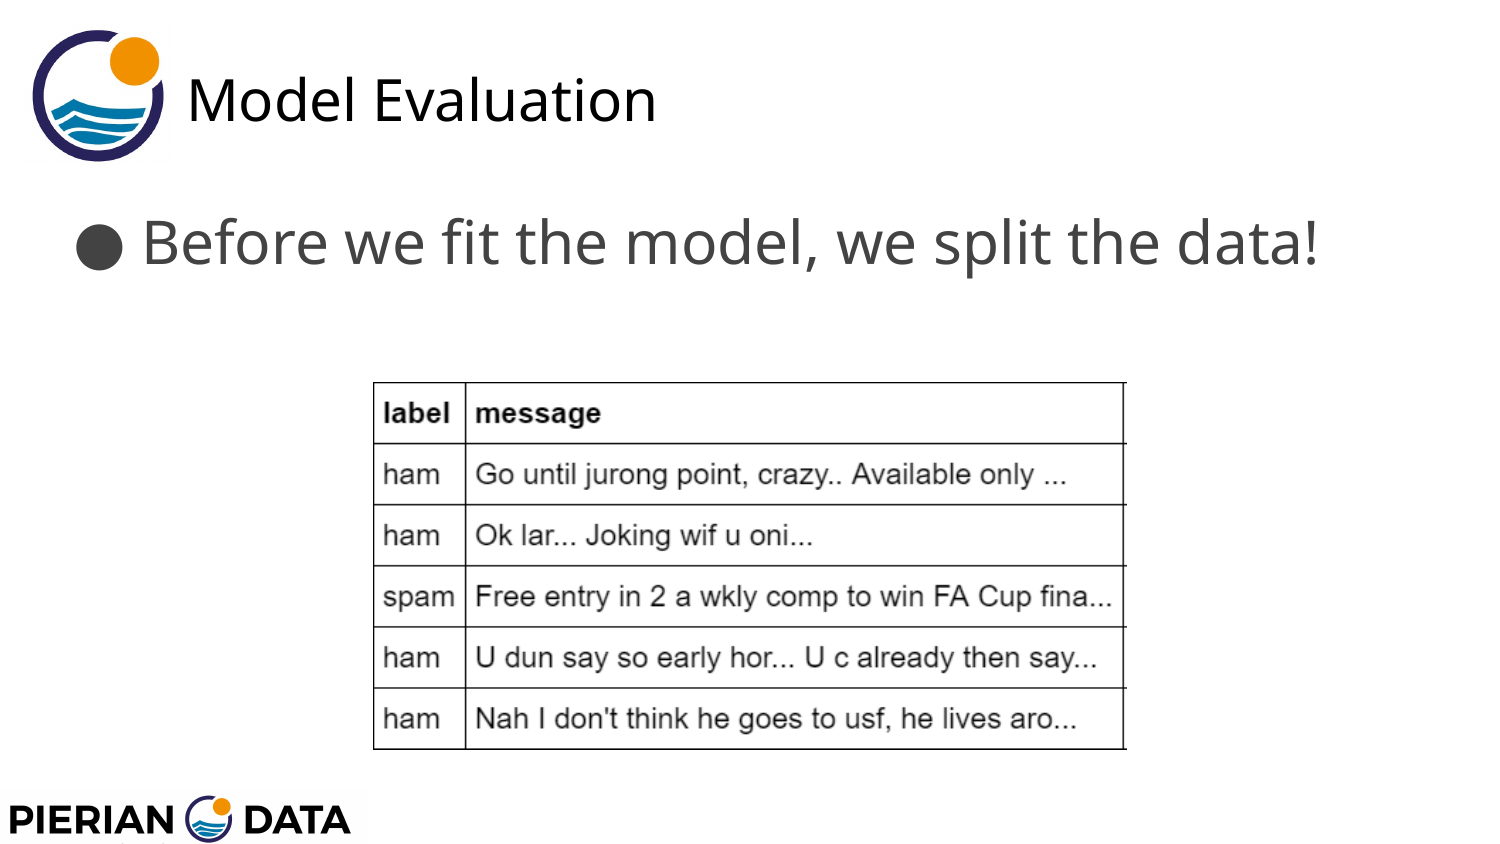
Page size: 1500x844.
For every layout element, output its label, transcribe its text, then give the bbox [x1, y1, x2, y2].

list Before we fit the model, we split the data! [51, 189, 1500, 750]
title Model Evaluation [176, 48, 1449, 143]
picture [0, 787, 368, 844]
picture [372, 382, 1127, 750]
picture [24, 24, 172, 167]
